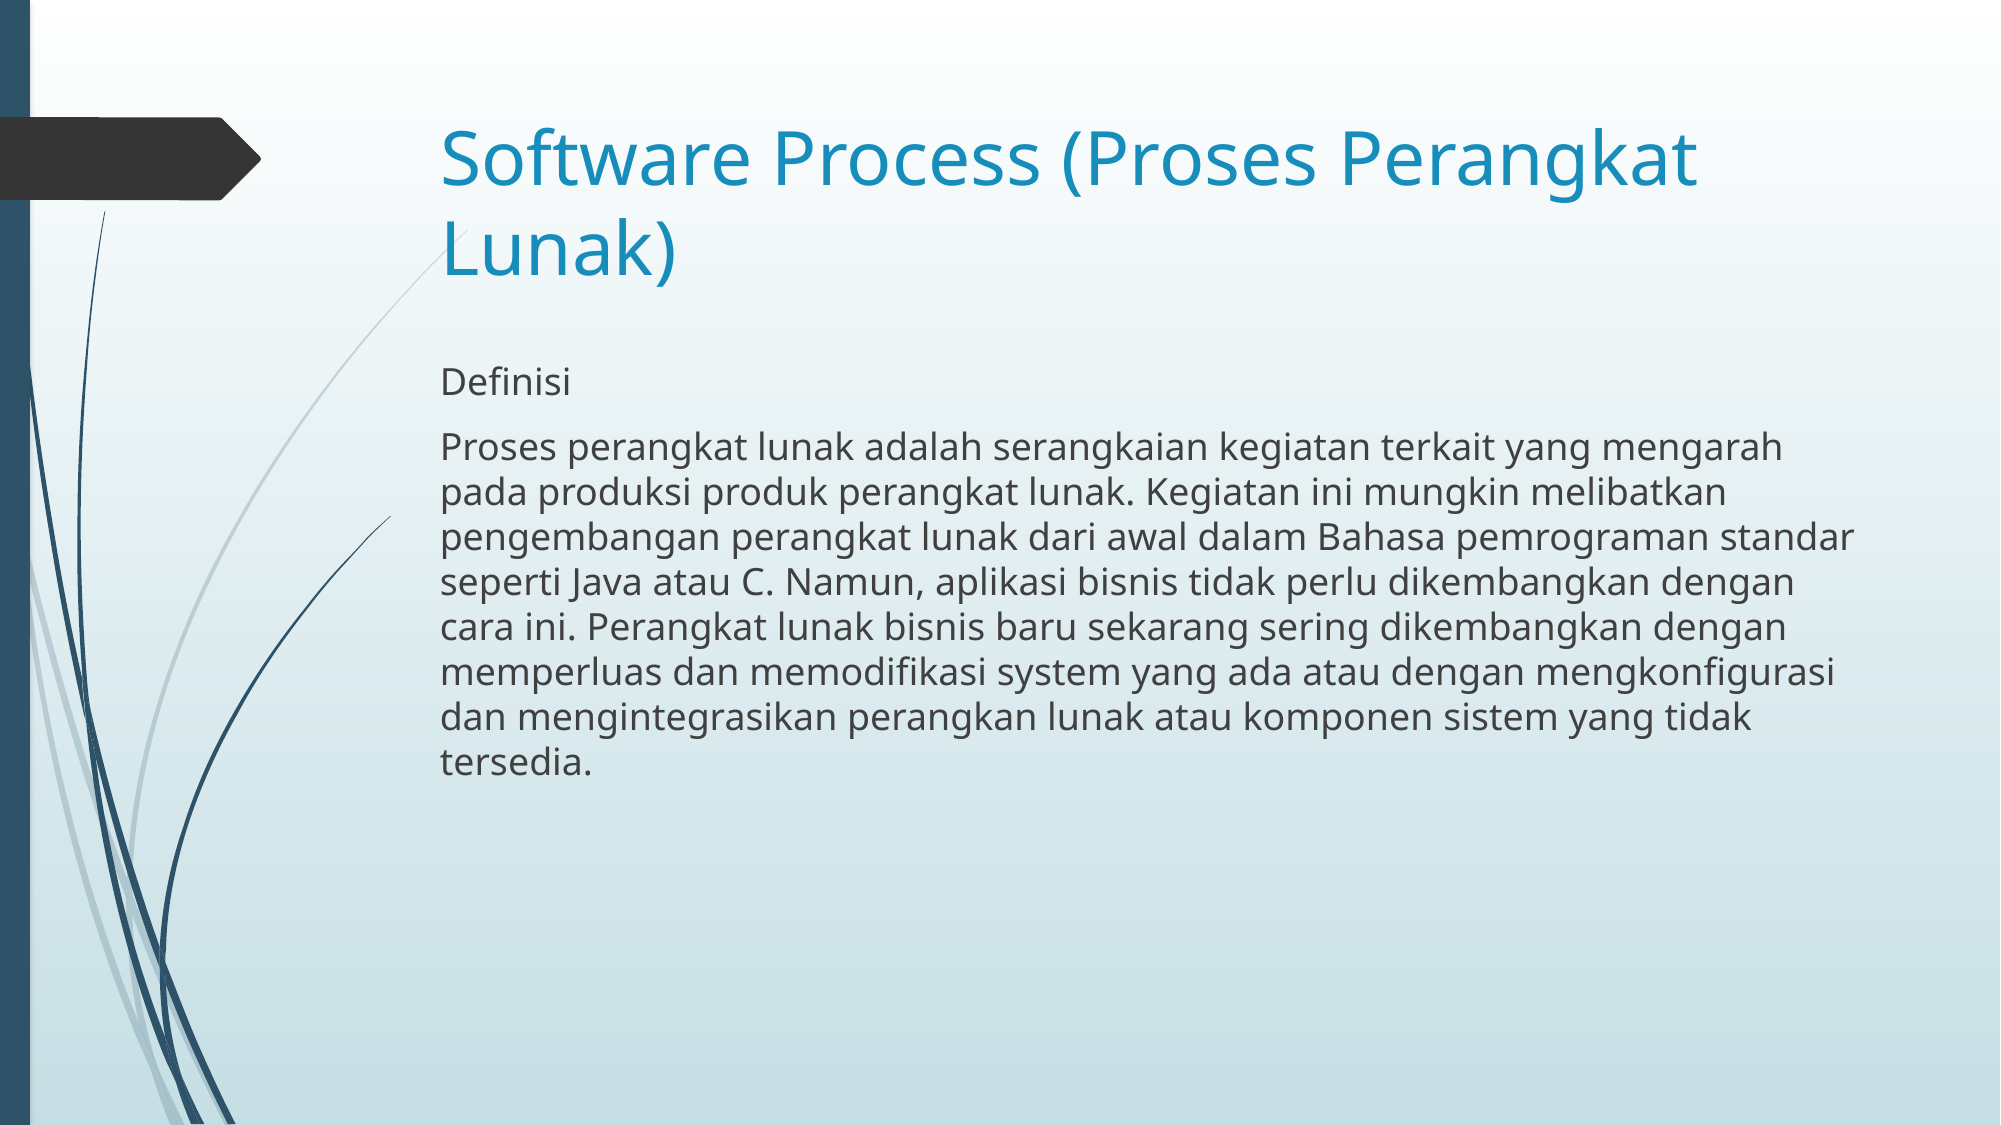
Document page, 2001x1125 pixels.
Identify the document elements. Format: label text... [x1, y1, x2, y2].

list Definisi Proses perangkat lunak adalah serangkaian kegiatan terkait yang mengarah pada produksi produk perangkat lunak. Kegiatan ini mungkin melibatkan pengembangan perangkat lunak dari awal dalam Bahasa pemrograman standar seperti Java atau C. Namun, aplikasi bisnis tidak perlu dikembangkan dengan cara ini. Perangkat lunak bisnis baru sekarang sering dikembangkan dengan memperluas dan memodifikasi system yang ada atau dengan mengkonfigurasi dan mengintegrasikan perangkan lunak atau komponen sistem yang tidak tersedia. [424, 350, 1888, 970]
title Software Process (Proses Perangkat Lunak) [425, 102, 1888, 313]
